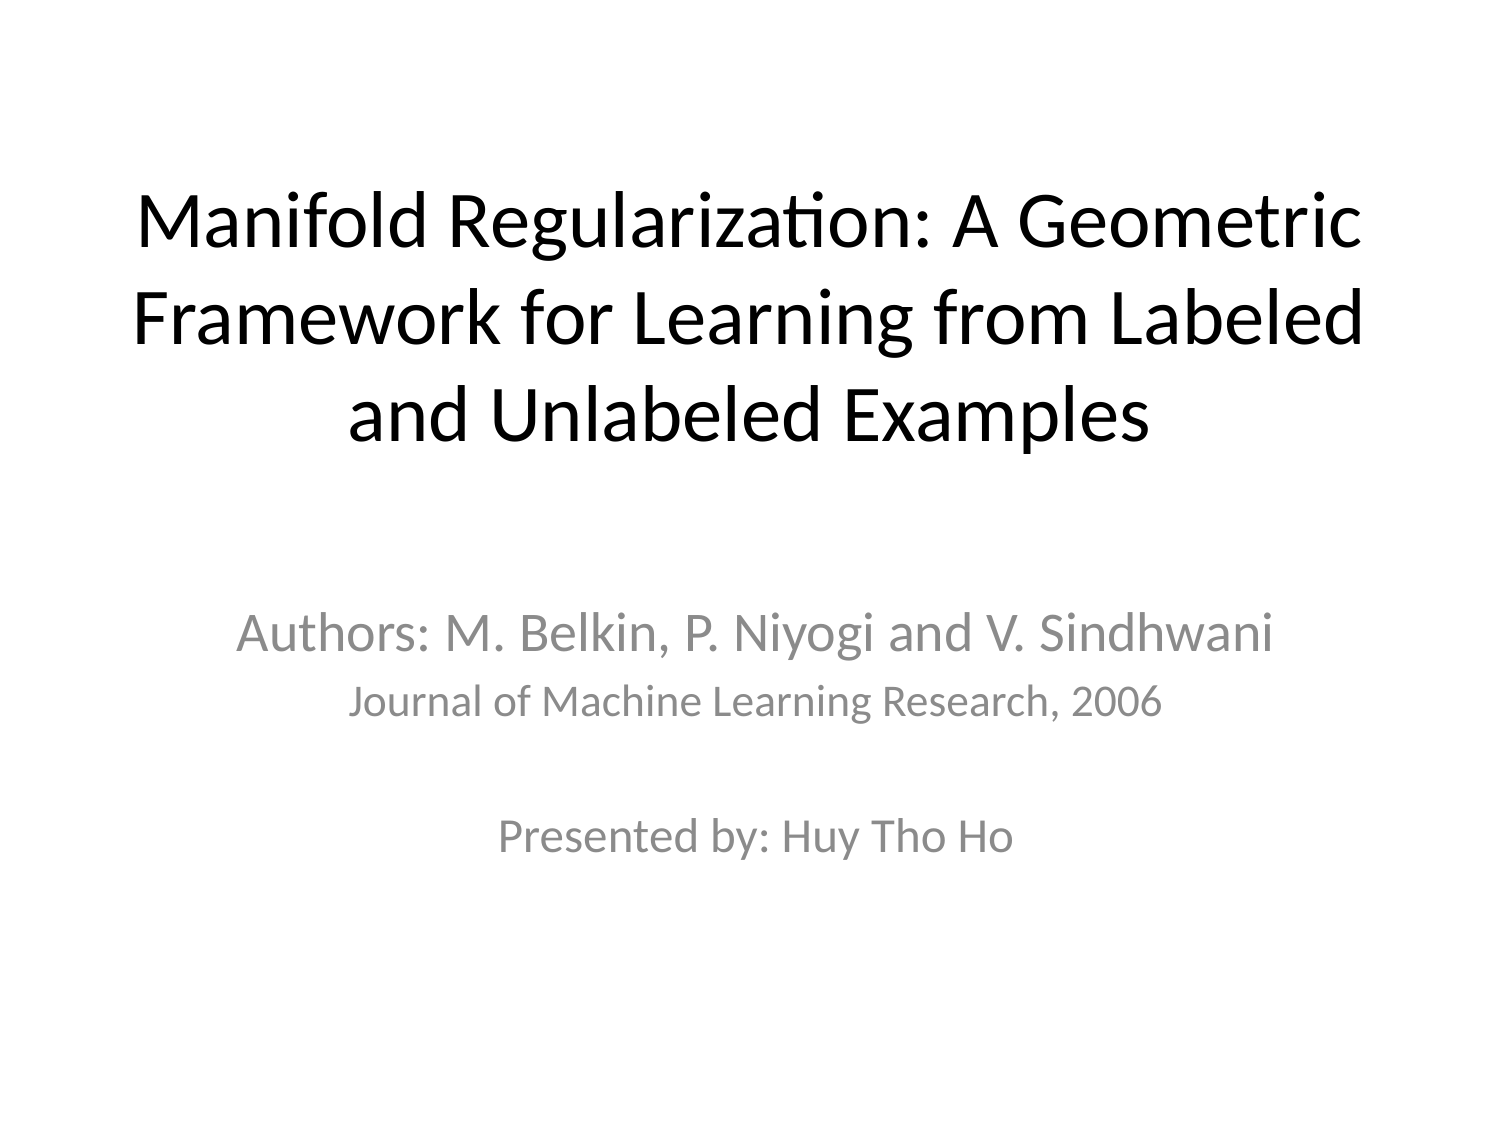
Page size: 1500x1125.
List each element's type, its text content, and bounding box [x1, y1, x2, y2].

title Manifold Regularization: A Geometric Framework for Learning from Labeled and Unlabeled Examples [112, 112, 1388, 513]
subtitle Authors: M. Belkin, P. Niyogi and V. Sindhwani Journal of Machine Learning Research, 2006 Presented by: Huy Tho Ho [174, 587, 1338, 875]
